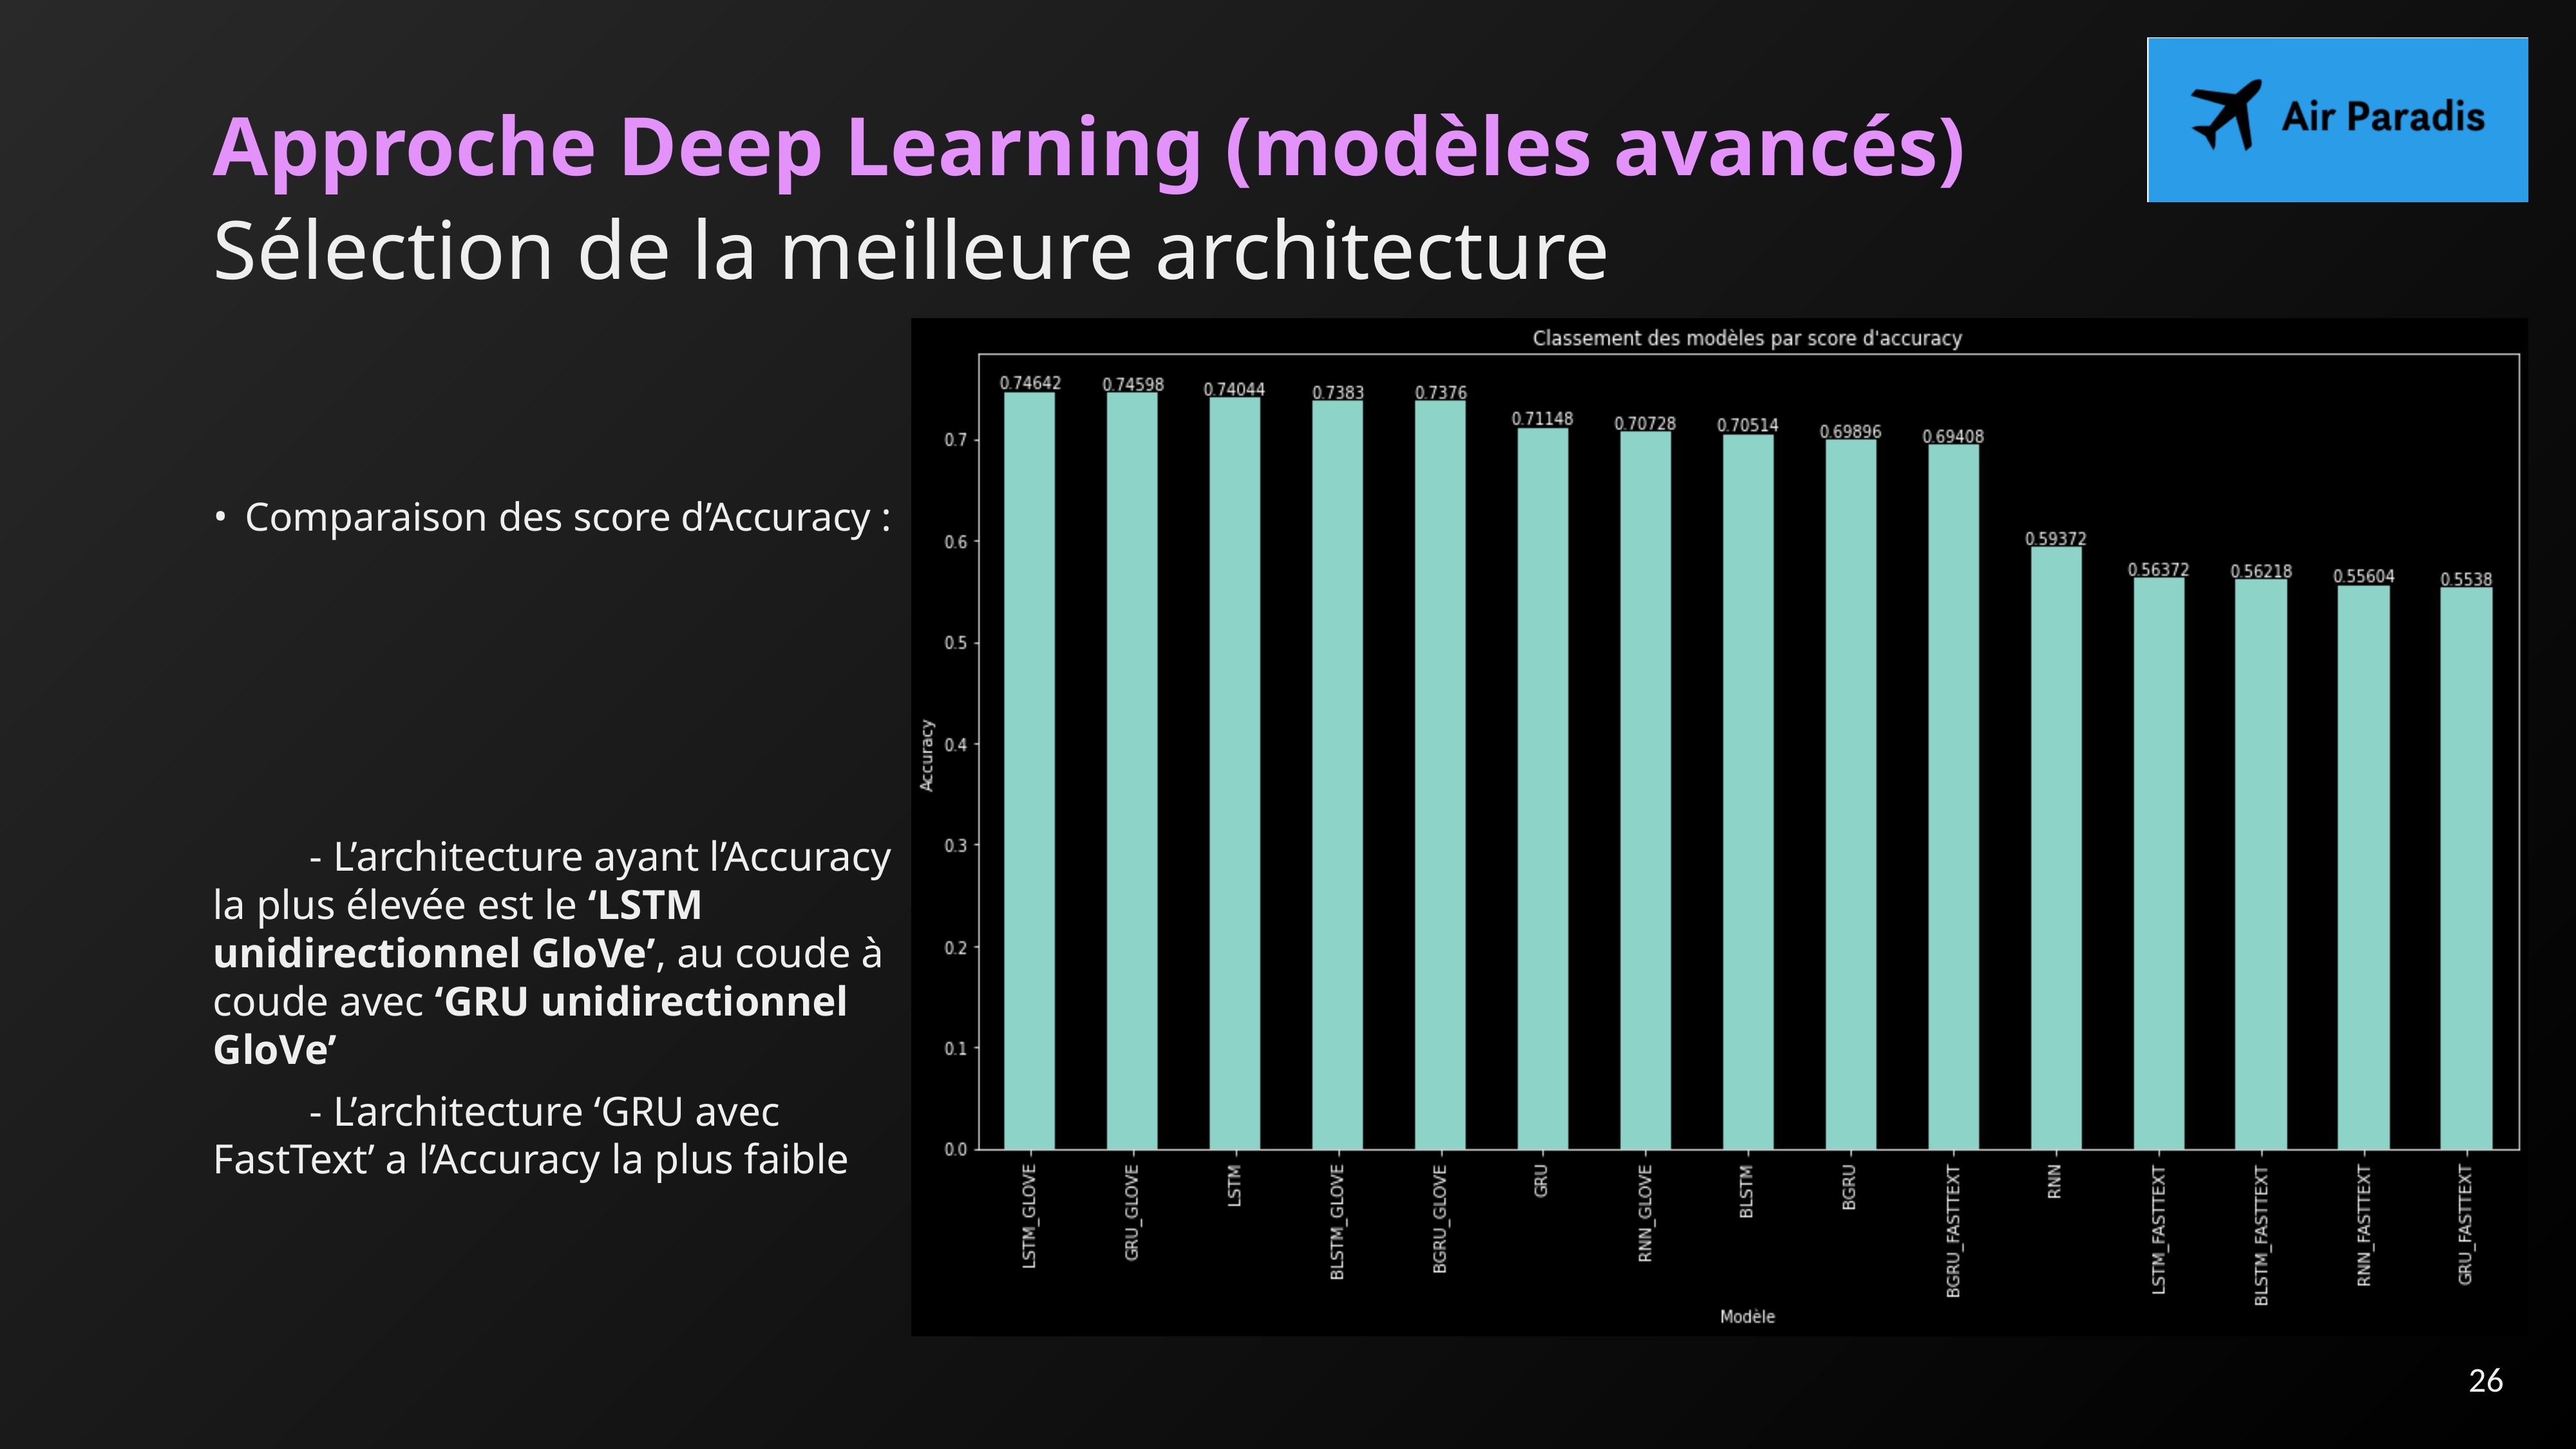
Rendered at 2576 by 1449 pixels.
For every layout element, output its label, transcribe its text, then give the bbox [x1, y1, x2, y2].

picture [911, 317, 2529, 1337]
slide_number ‹#› [2444, 1342, 2528, 1449]
text_box Approche Deep Learning (modèles avancés) [203, 85, 2144, 202]
picture [2147, 37, 2529, 202]
text_box Comparaison des score d’Accuracy : - L’architecture ayant l’Accuracy la plus élevée est le ‘LSTM unidirectionnel GloVe’, au coude à coude avec ‘GRU unidirectionnel GloVe’ - L’architecture ‘GRU avec FastText’ a l’Accuracy la plus faible [203, 482, 907, 1192]
text_box Sélection de la meilleure architecture [203, 189, 2000, 305]
